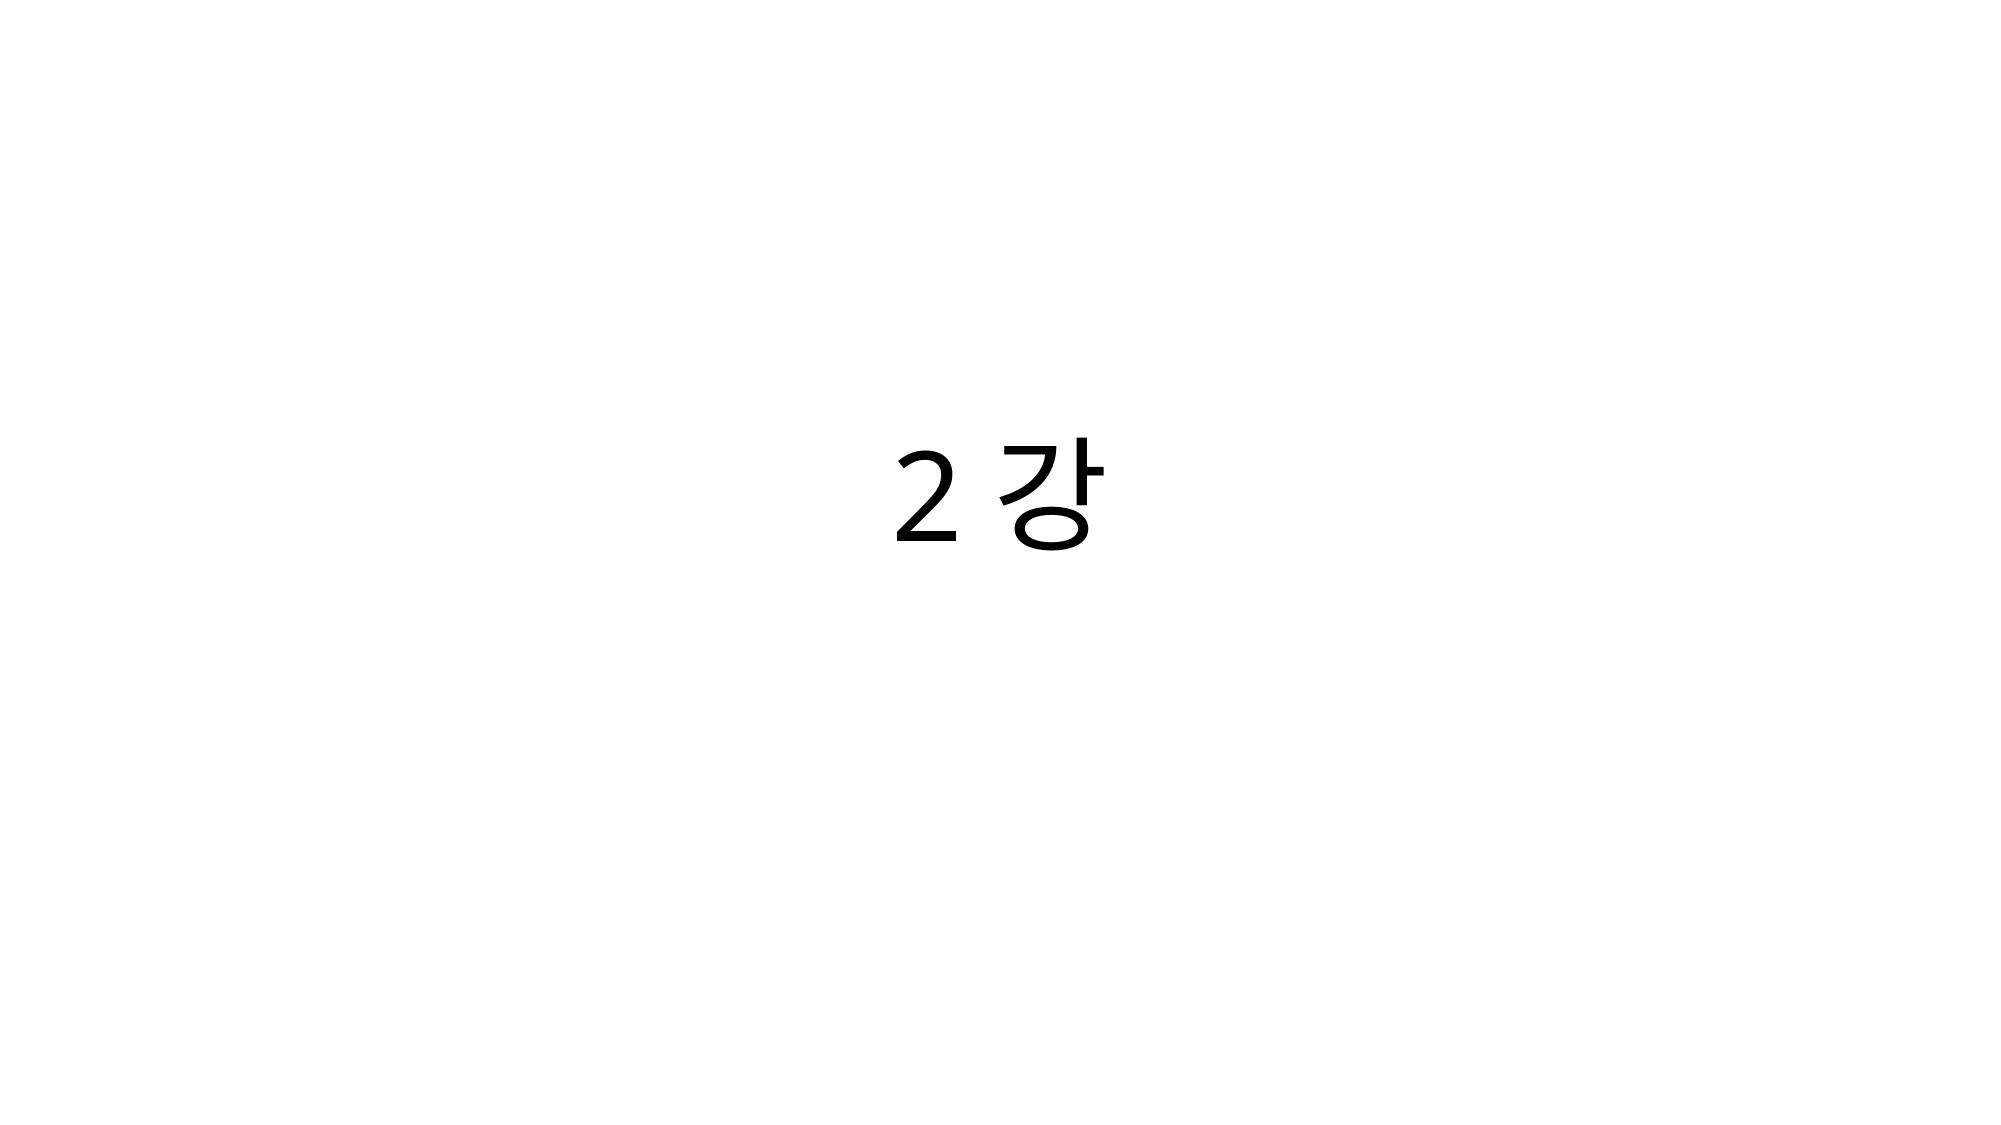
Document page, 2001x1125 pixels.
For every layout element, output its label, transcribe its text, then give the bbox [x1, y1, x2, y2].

title 2강 [249, 184, 1750, 576]
